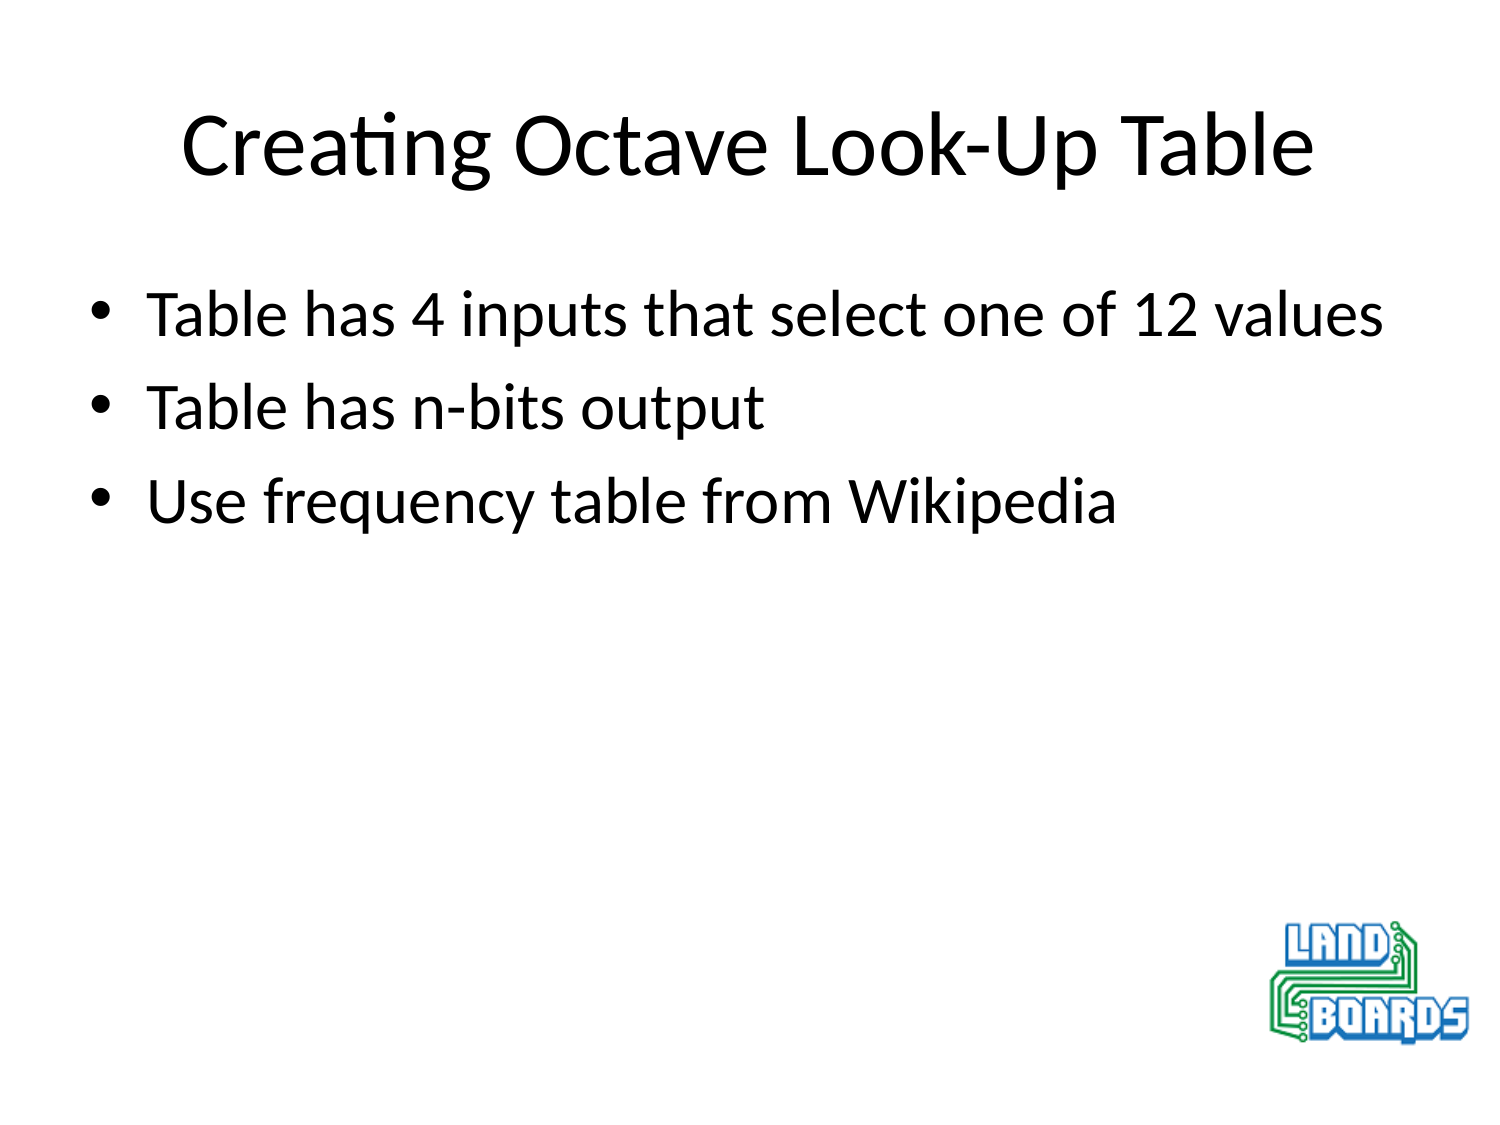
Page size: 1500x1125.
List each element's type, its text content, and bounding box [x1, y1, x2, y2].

text_box Table has 4 inputs that select one of 12 values Table has n-bits output Use frequency table from Wikipedia [74, 262, 1425, 993]
picture [1262, 887, 1474, 1099]
text_box Creating Octave Look-Up Table [74, 45, 1425, 233]
